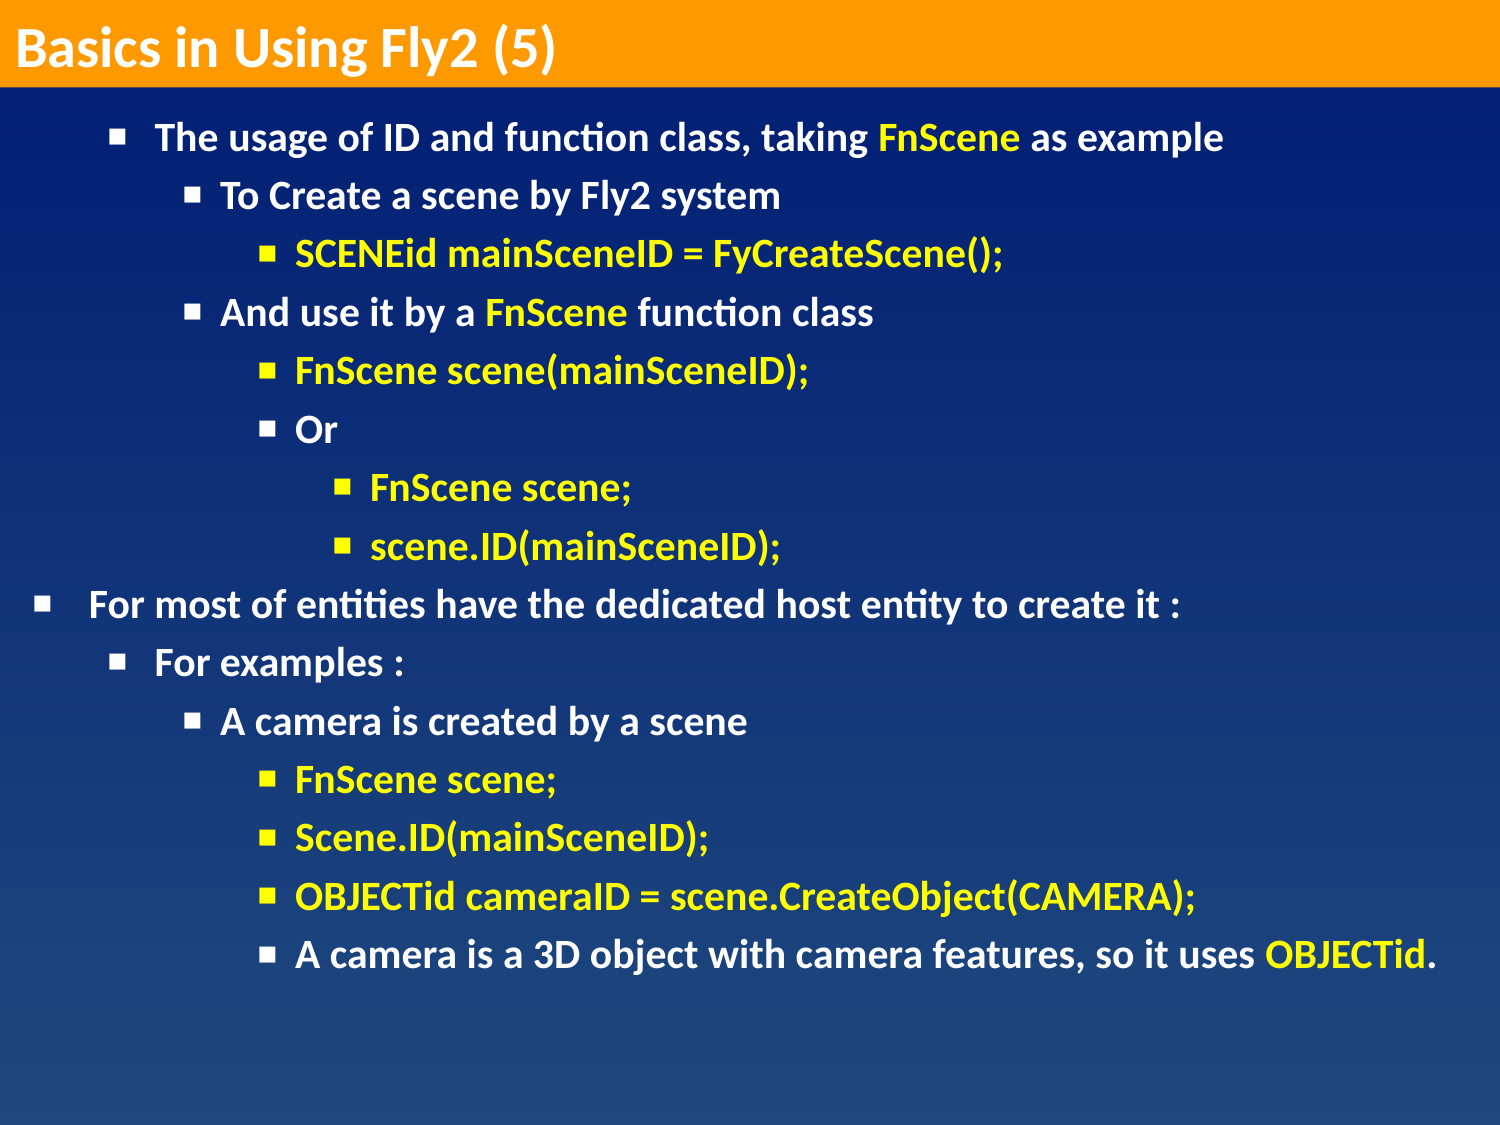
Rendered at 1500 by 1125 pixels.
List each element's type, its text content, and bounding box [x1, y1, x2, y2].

list The usage of ID and function class, taking FnScene as example To Create a scene by Fly2 system SCENEid mainSceneID = FyCreateScene(); And use it by a FnScene function class FnScene scene(mainSceneID); Or FnScene scene; scene.ID(mainSceneID); For most of entities have the dedicated host entity to create it : For examples : A camera is created by a scene FnScene scene; Scene.ID(mainSceneID); OBJECTid cameraID = scene.CreateObject(CAMERA); A camera is a 3D object with camera features, so it uses OBJECTid. [17, 101, 1471, 1083]
text_box Basics in Using Fly2 (5) [0, 0, 1500, 88]
